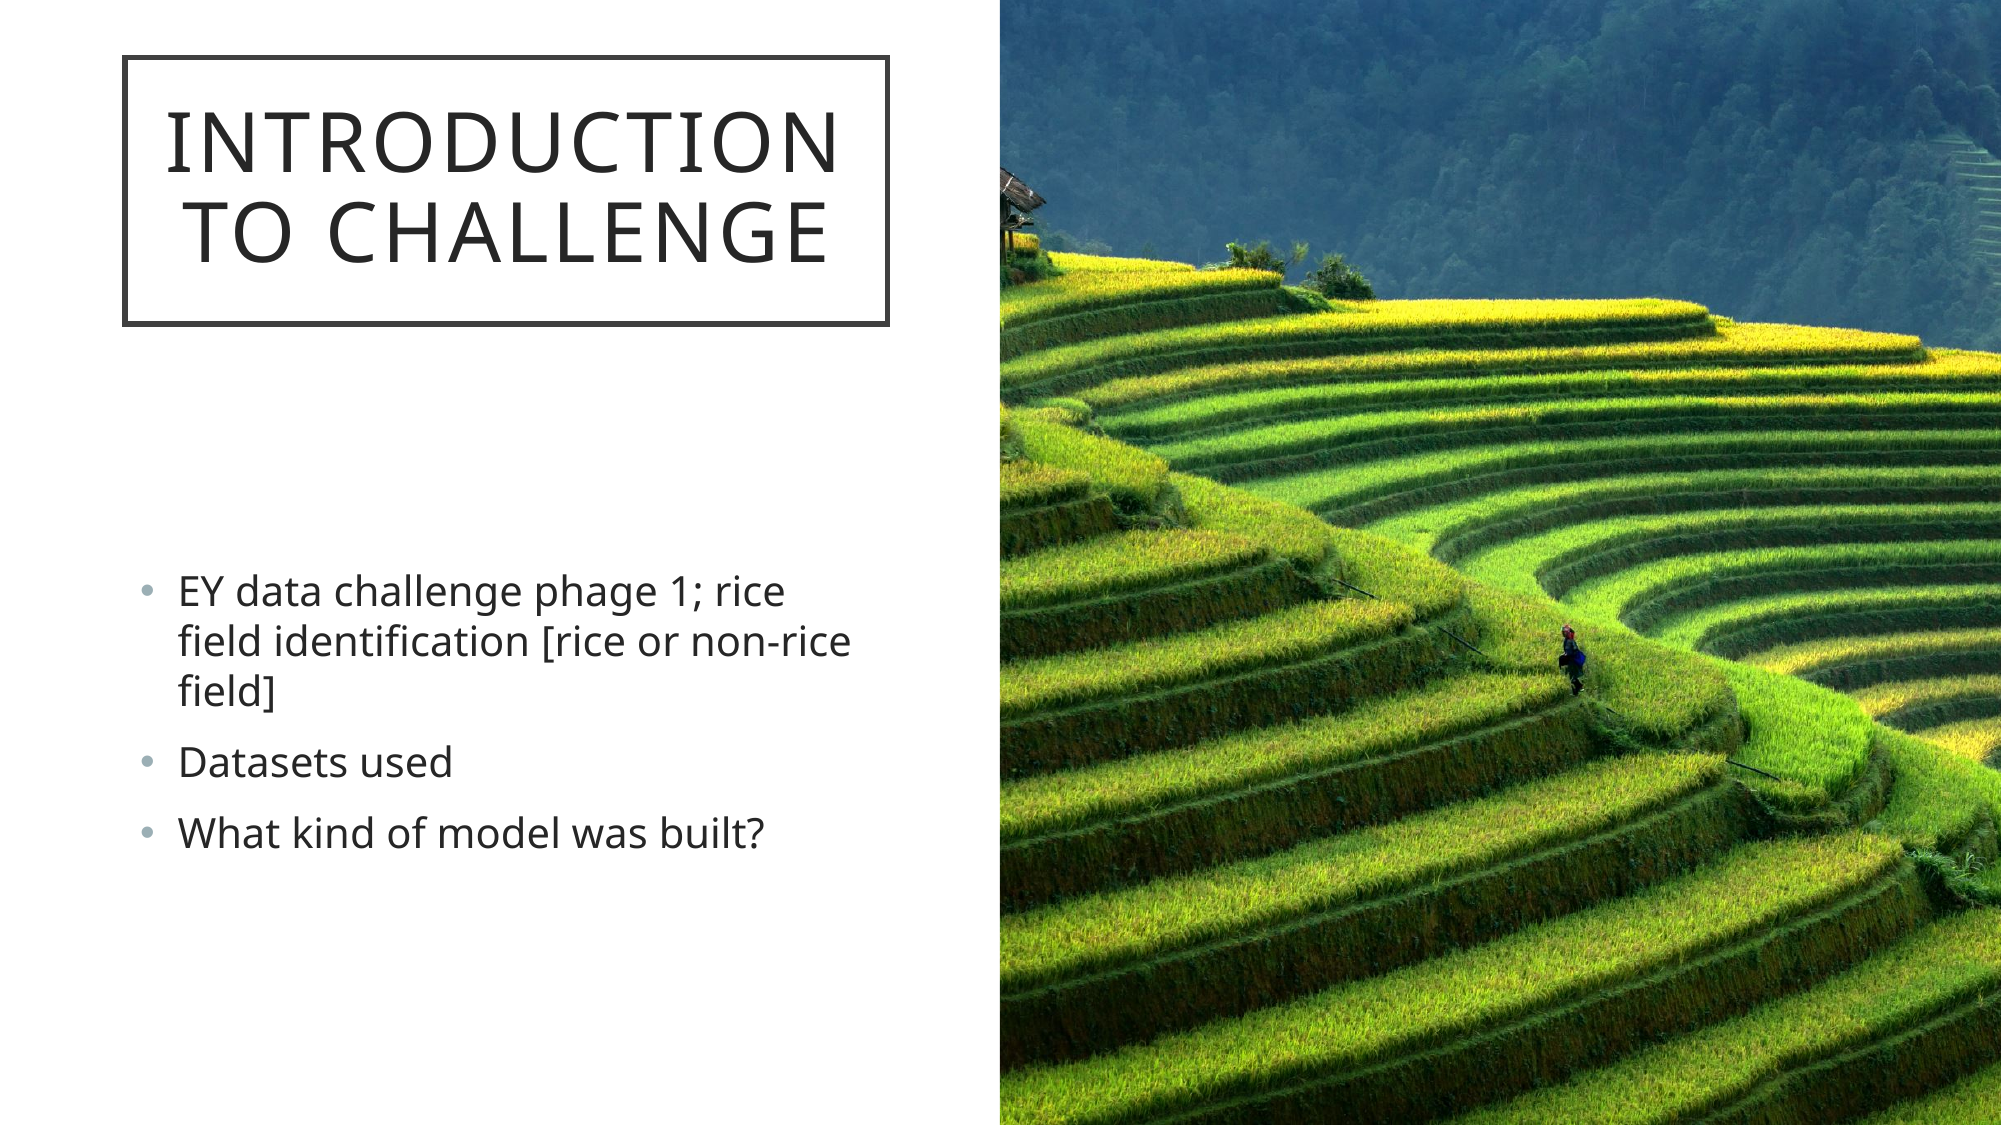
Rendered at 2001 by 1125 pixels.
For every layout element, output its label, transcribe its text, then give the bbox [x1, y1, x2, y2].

list EY data challenge phage 1; rice field identification [rice or non-rice field] Datasets used What kind of model was built? [124, 450, 888, 1043]
picture [999, 0, 2001, 1125]
title Introduction to Challenge [122, 55, 890, 327]
